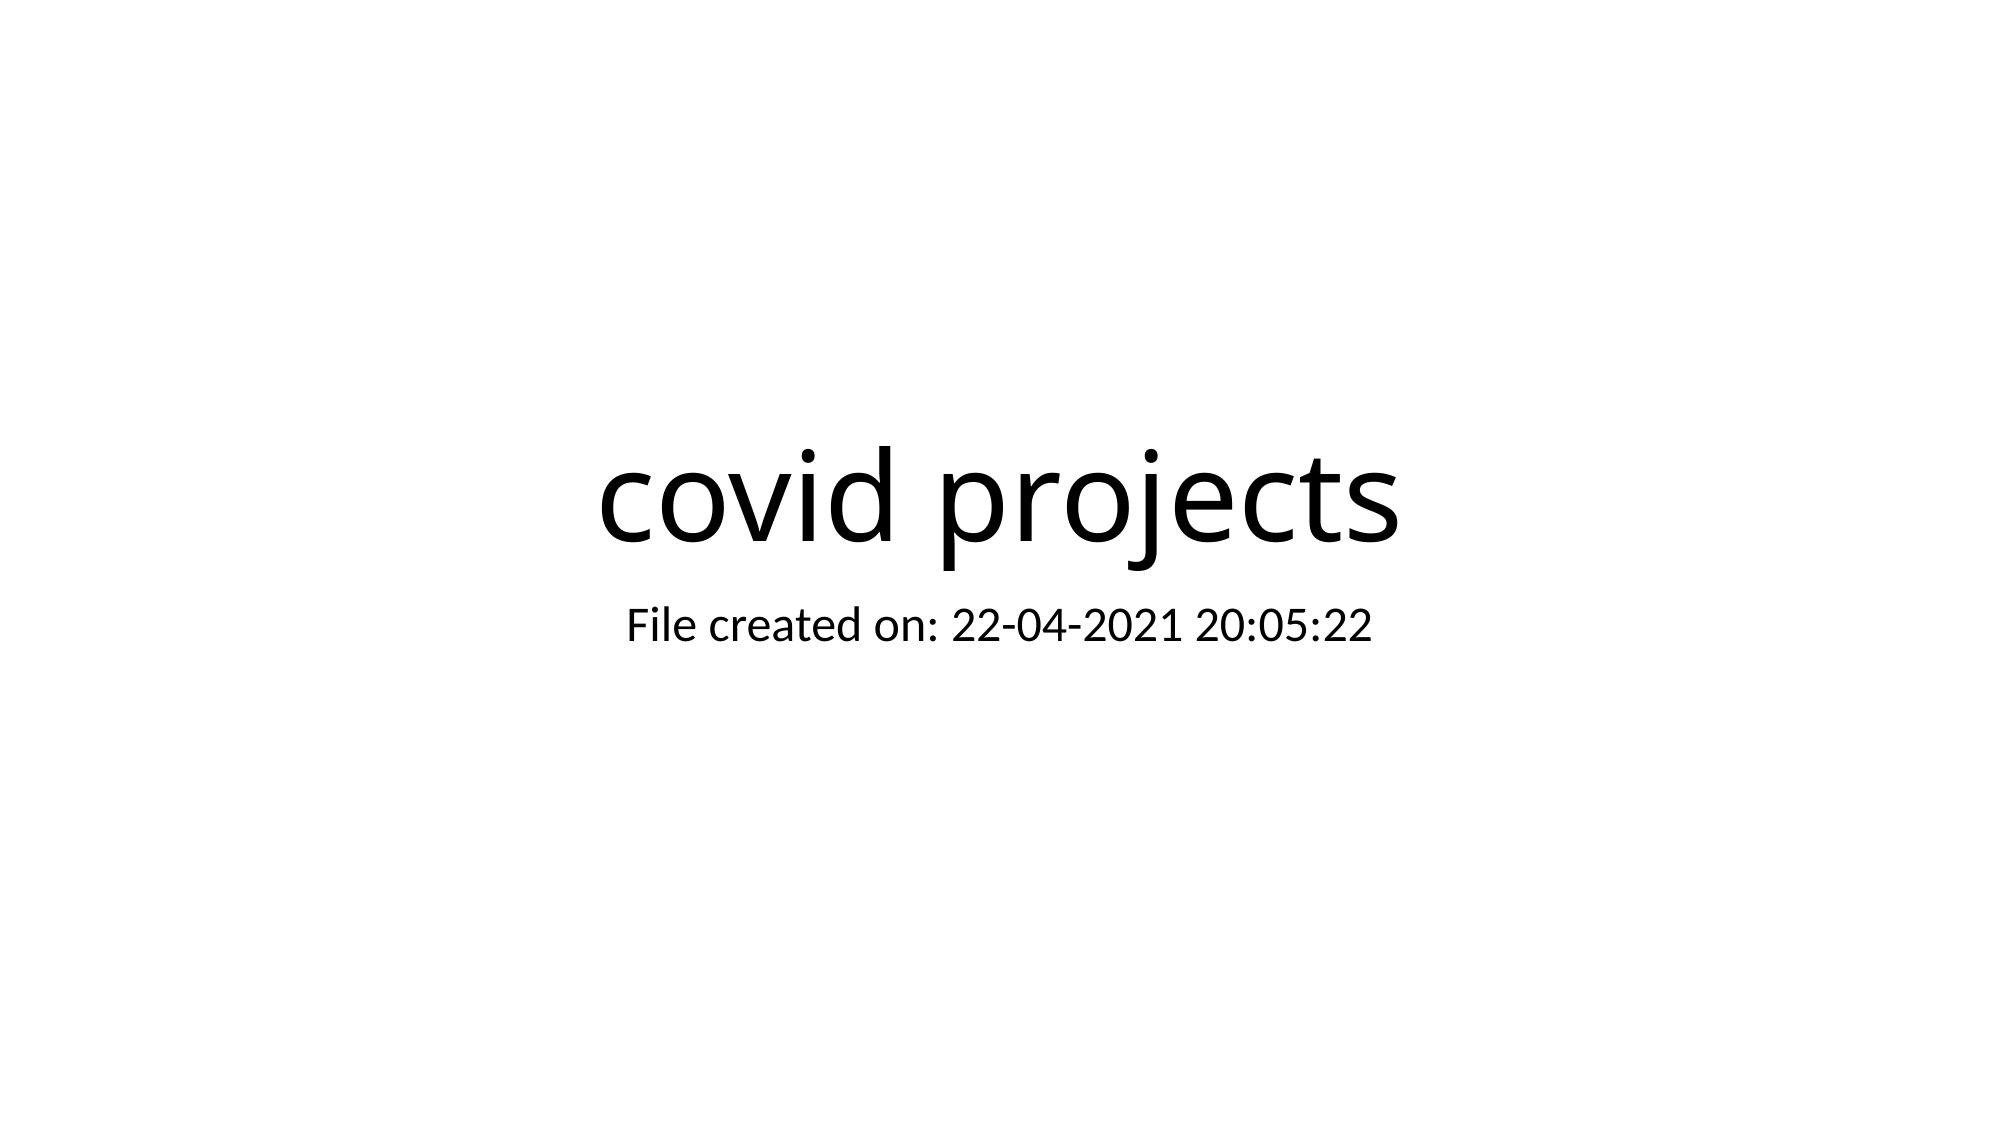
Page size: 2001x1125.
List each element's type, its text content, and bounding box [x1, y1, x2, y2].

title covid projects [249, 184, 1750, 576]
subtitle File created on: 22-04-2021 20:05:22 [249, 590, 1750, 863]
